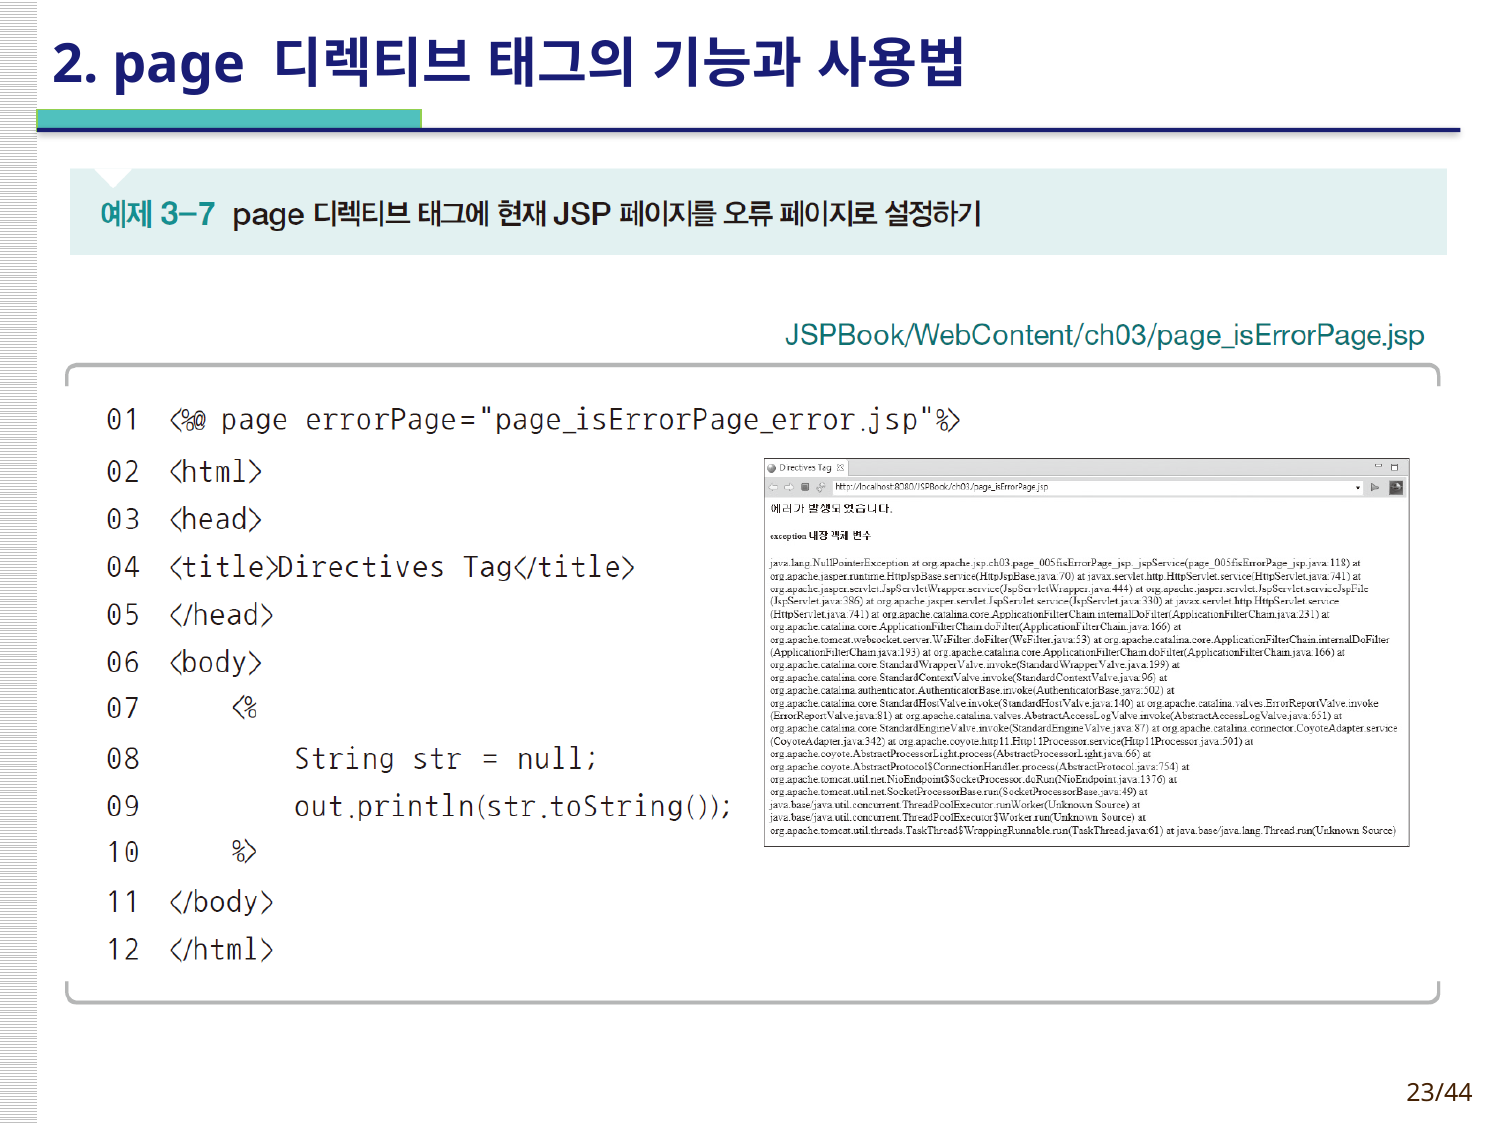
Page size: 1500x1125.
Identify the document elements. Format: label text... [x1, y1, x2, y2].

picture [52, 308, 1447, 1012]
title 2. page 디렉티브 태그의 기능과 사용법 [37, 13, 1278, 109]
picture [64, 160, 1450, 257]
